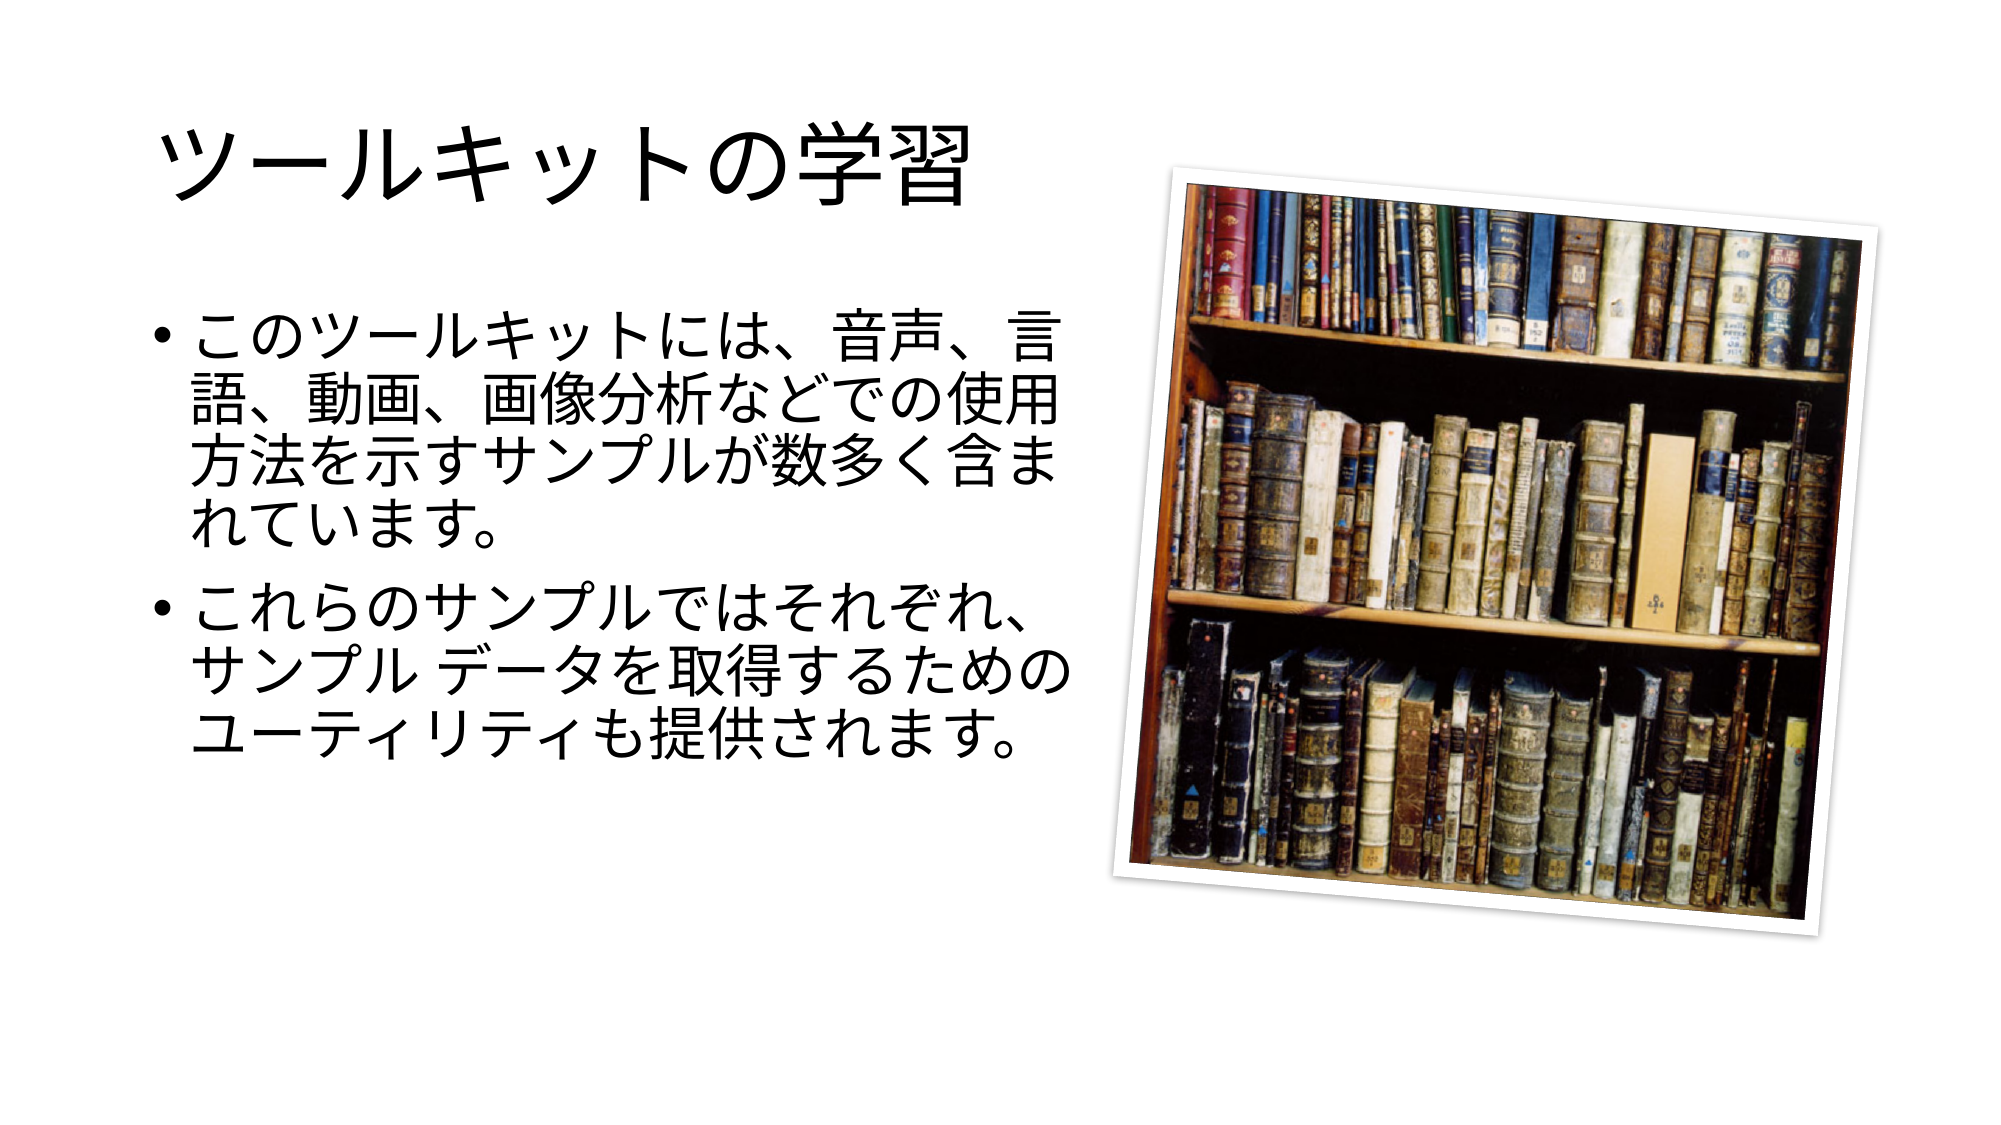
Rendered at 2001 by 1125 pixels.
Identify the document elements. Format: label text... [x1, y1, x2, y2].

title ツールキットの学習 [137, 59, 1863, 278]
list このツールキットには、音声、言語、動画、画像分析などでの使用方法を示すサンプルが数多く含まれています。 これらのサンプルではそれぞれ、サンプル データを取得するためのユーティリティも提供されます。 [137, 299, 1100, 1014]
picture [1130, 183, 1862, 919]
